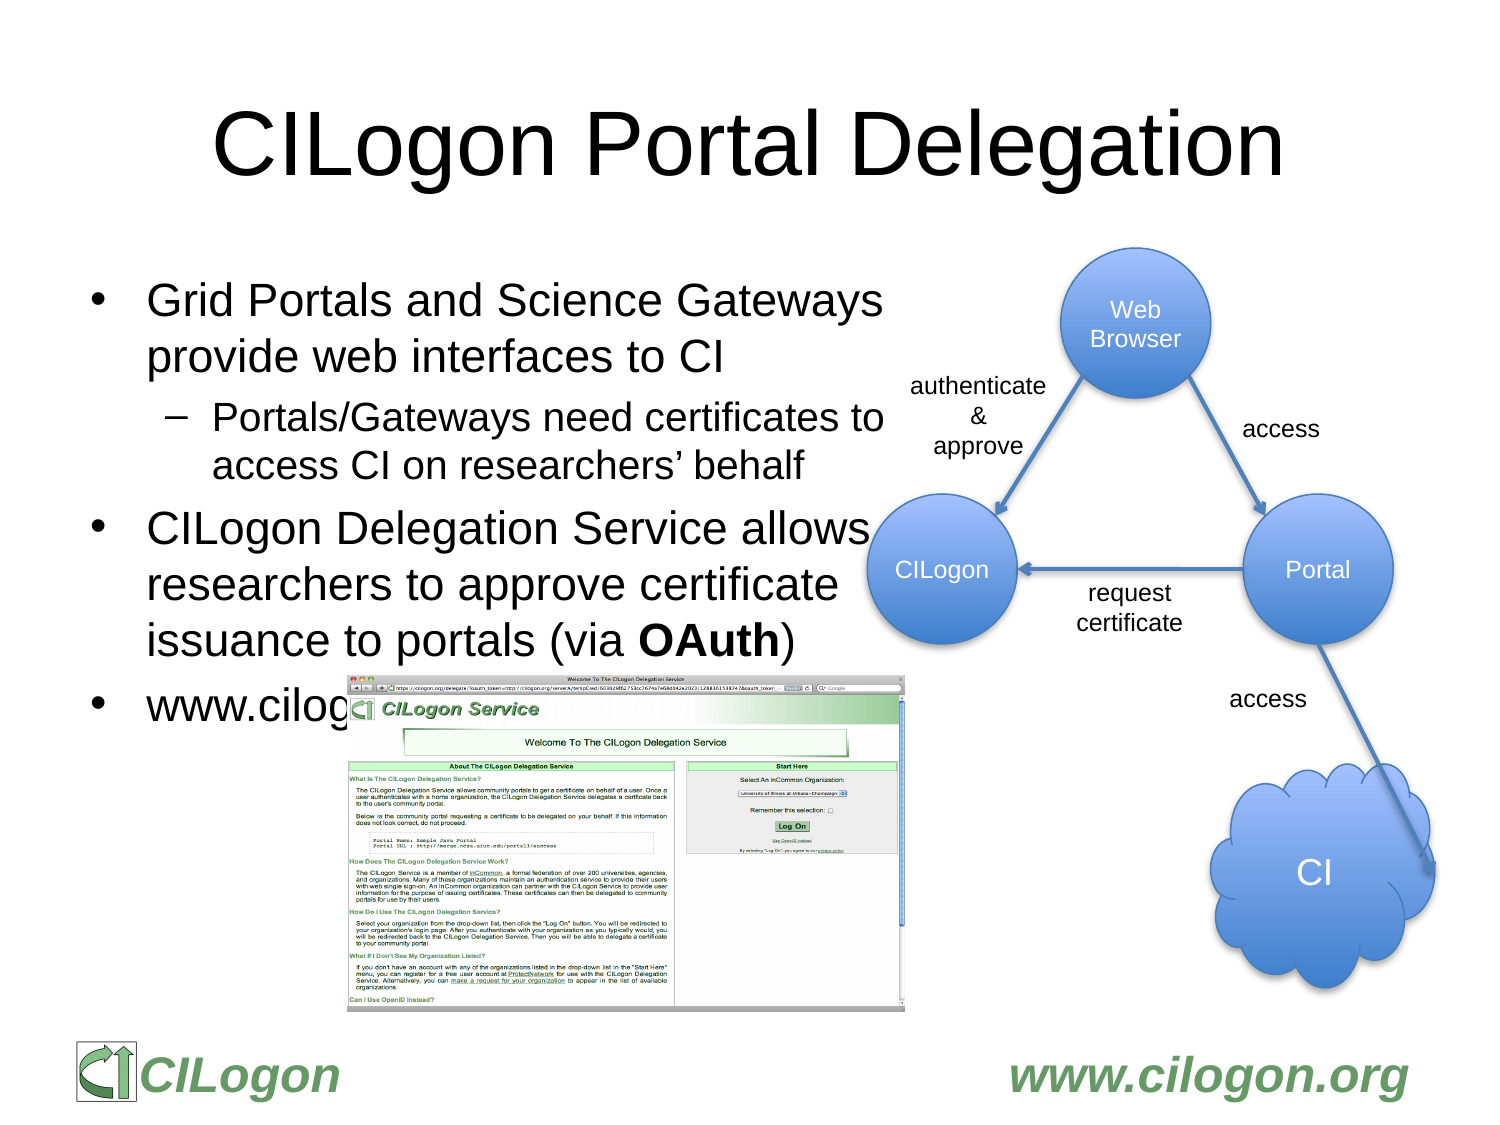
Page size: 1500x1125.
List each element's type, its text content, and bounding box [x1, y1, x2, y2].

text_box Web Browser [1059, 247, 1212, 399]
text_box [1188, 375, 1266, 517]
title CILogon Portal Delegation [75, 45, 1425, 233]
text_box CILogon [866, 493, 1018, 645]
text_box access [1214, 675, 1312, 720]
picture [75, 1040, 138, 1103]
text_box CI [1209, 763, 1435, 989]
text_box authenticate & approve [895, 362, 1063, 467]
text_box Portal [1242, 493, 1394, 645]
text_box request certificate [1061, 578, 1199, 644]
list Grid Portals and Science Gateways provide web interfaces to CI Portals/Gateways need certificates to access CI on researchers’ behalf CILogon Delegation Service allows researchers to approve certificate issuance to portals (via OAuth) www.cilogon.org/portal-delegation [75, 262, 905, 764]
picture [347, 674, 906, 1012]
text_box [995, 375, 1083, 517]
text_box access [1270, 405, 1336, 451]
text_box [1318, 643, 1323, 777]
